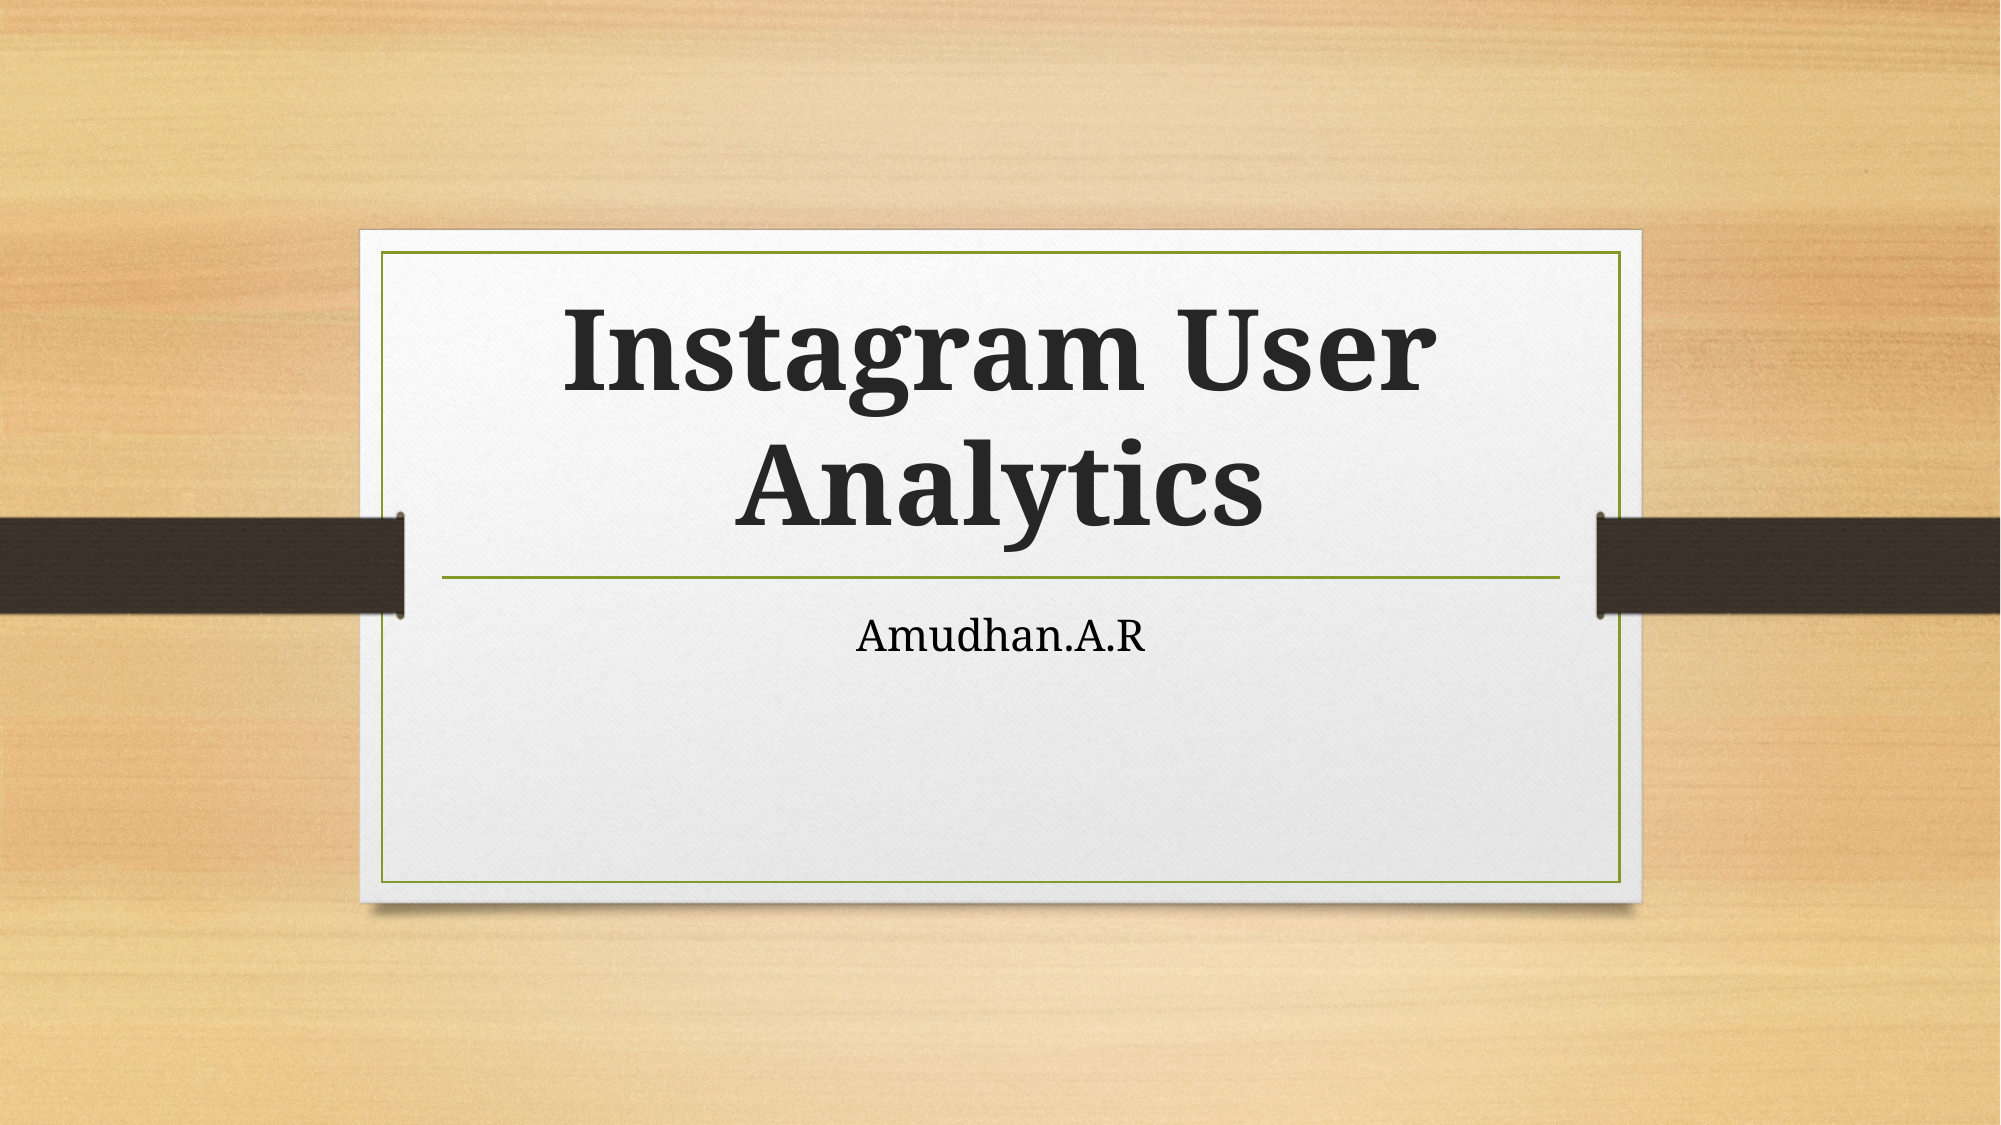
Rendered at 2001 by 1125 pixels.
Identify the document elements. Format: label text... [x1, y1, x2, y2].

title Instagram User Analytics [441, 306, 1560, 556]
subtitle Amudhan.A.R [441, 600, 1560, 817]
picture [0, 0, 2001, 1125]
